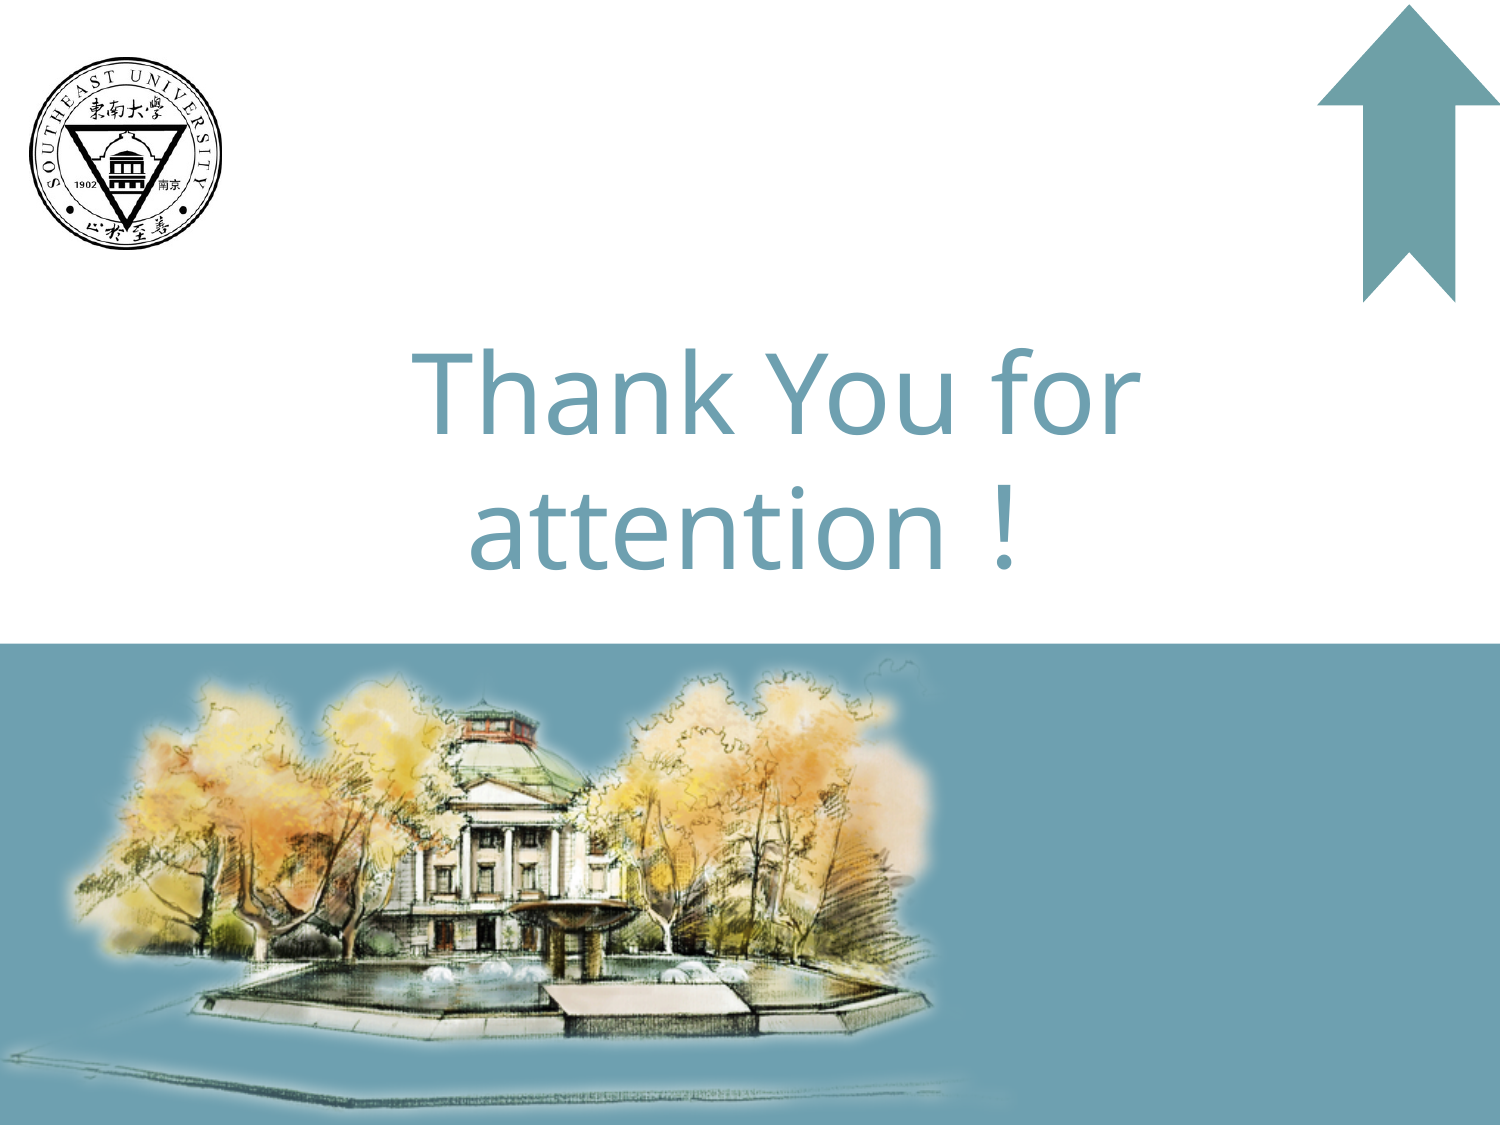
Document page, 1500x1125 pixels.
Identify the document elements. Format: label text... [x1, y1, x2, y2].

picture [29, 57, 222, 250]
picture [0, 643, 1019, 1125]
text_box Thank You for attention！ [203, 314, 1353, 622]
